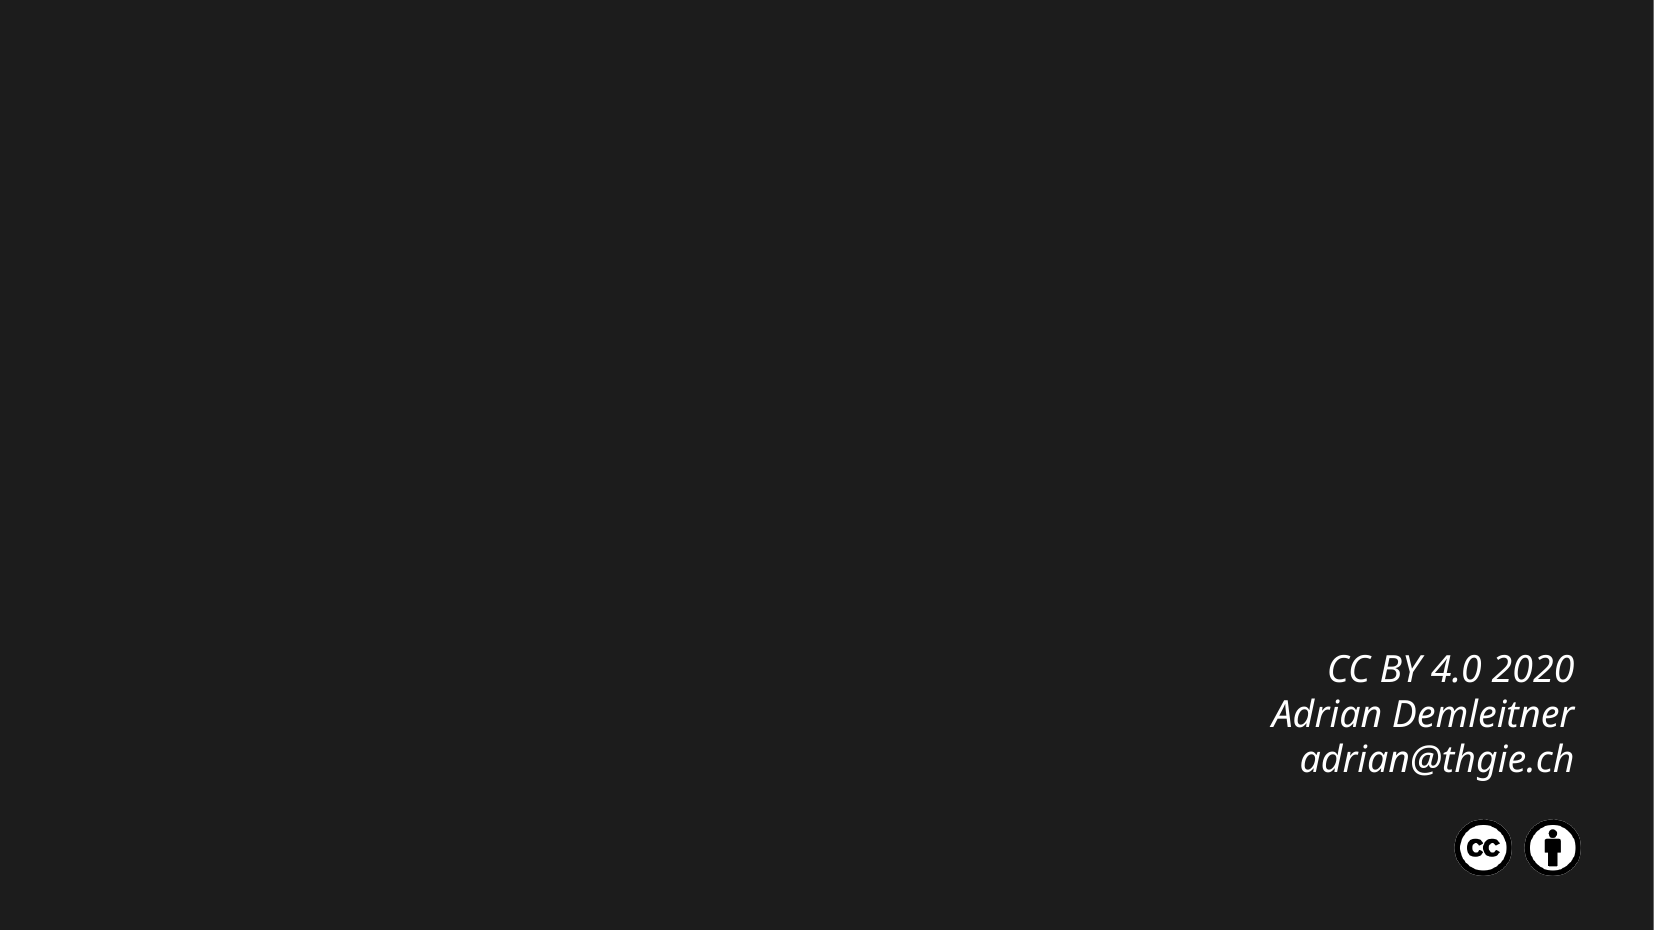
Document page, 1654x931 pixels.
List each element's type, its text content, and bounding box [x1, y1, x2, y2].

picture [1453, 818, 1512, 877]
text_box CC BY 4.0 2020 Adrian Demleitner adrian@thgie.ch [269, 644, 1575, 906]
picture [1524, 818, 1582, 876]
